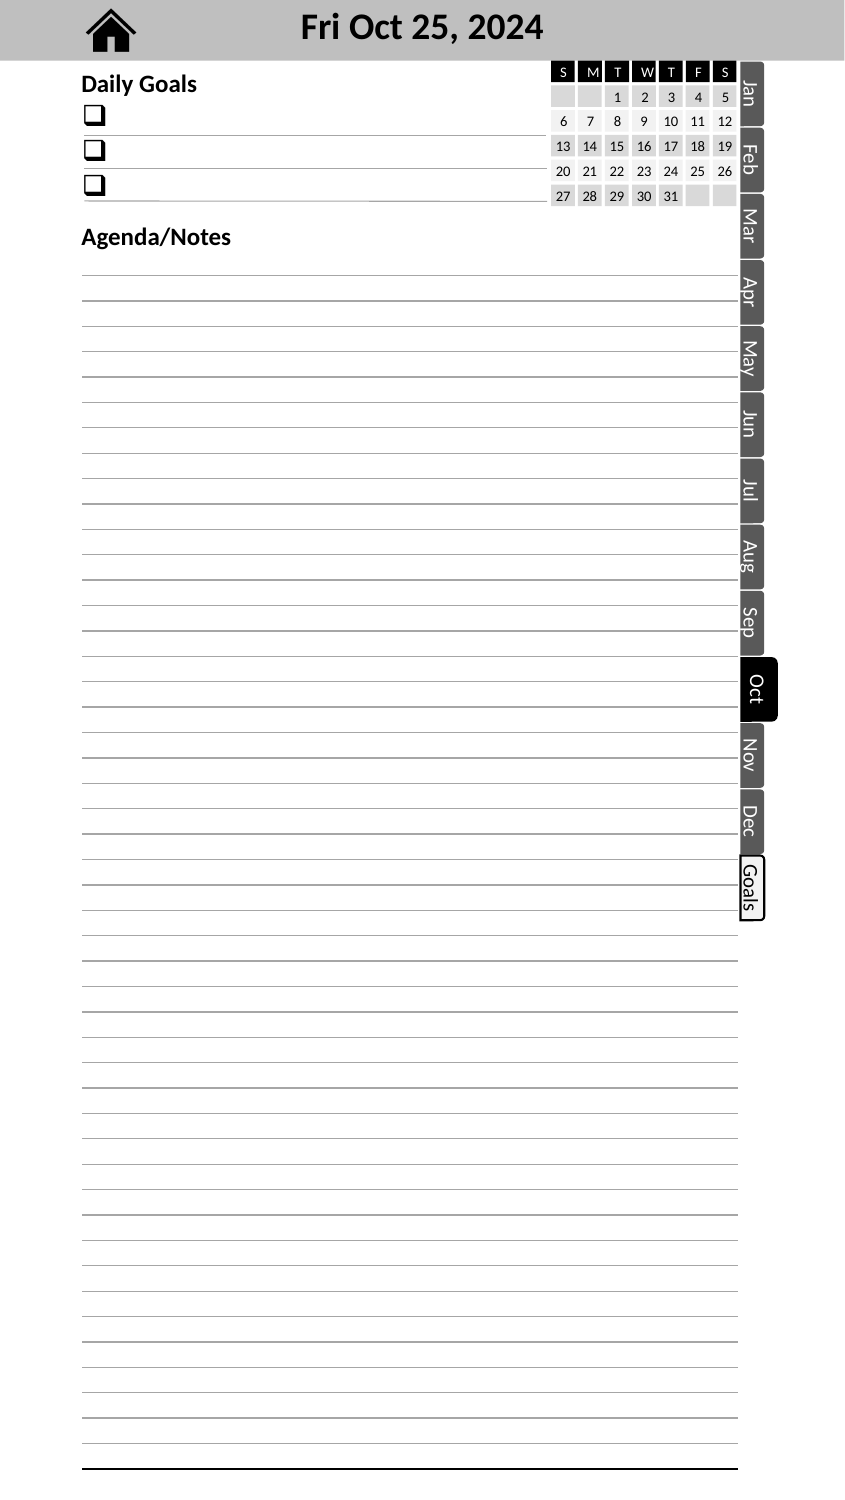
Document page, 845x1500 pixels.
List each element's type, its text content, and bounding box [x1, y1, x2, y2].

picture [82, 1, 140, 59]
list Fri Oct 25, 2024 [190, 0, 655, 61]
